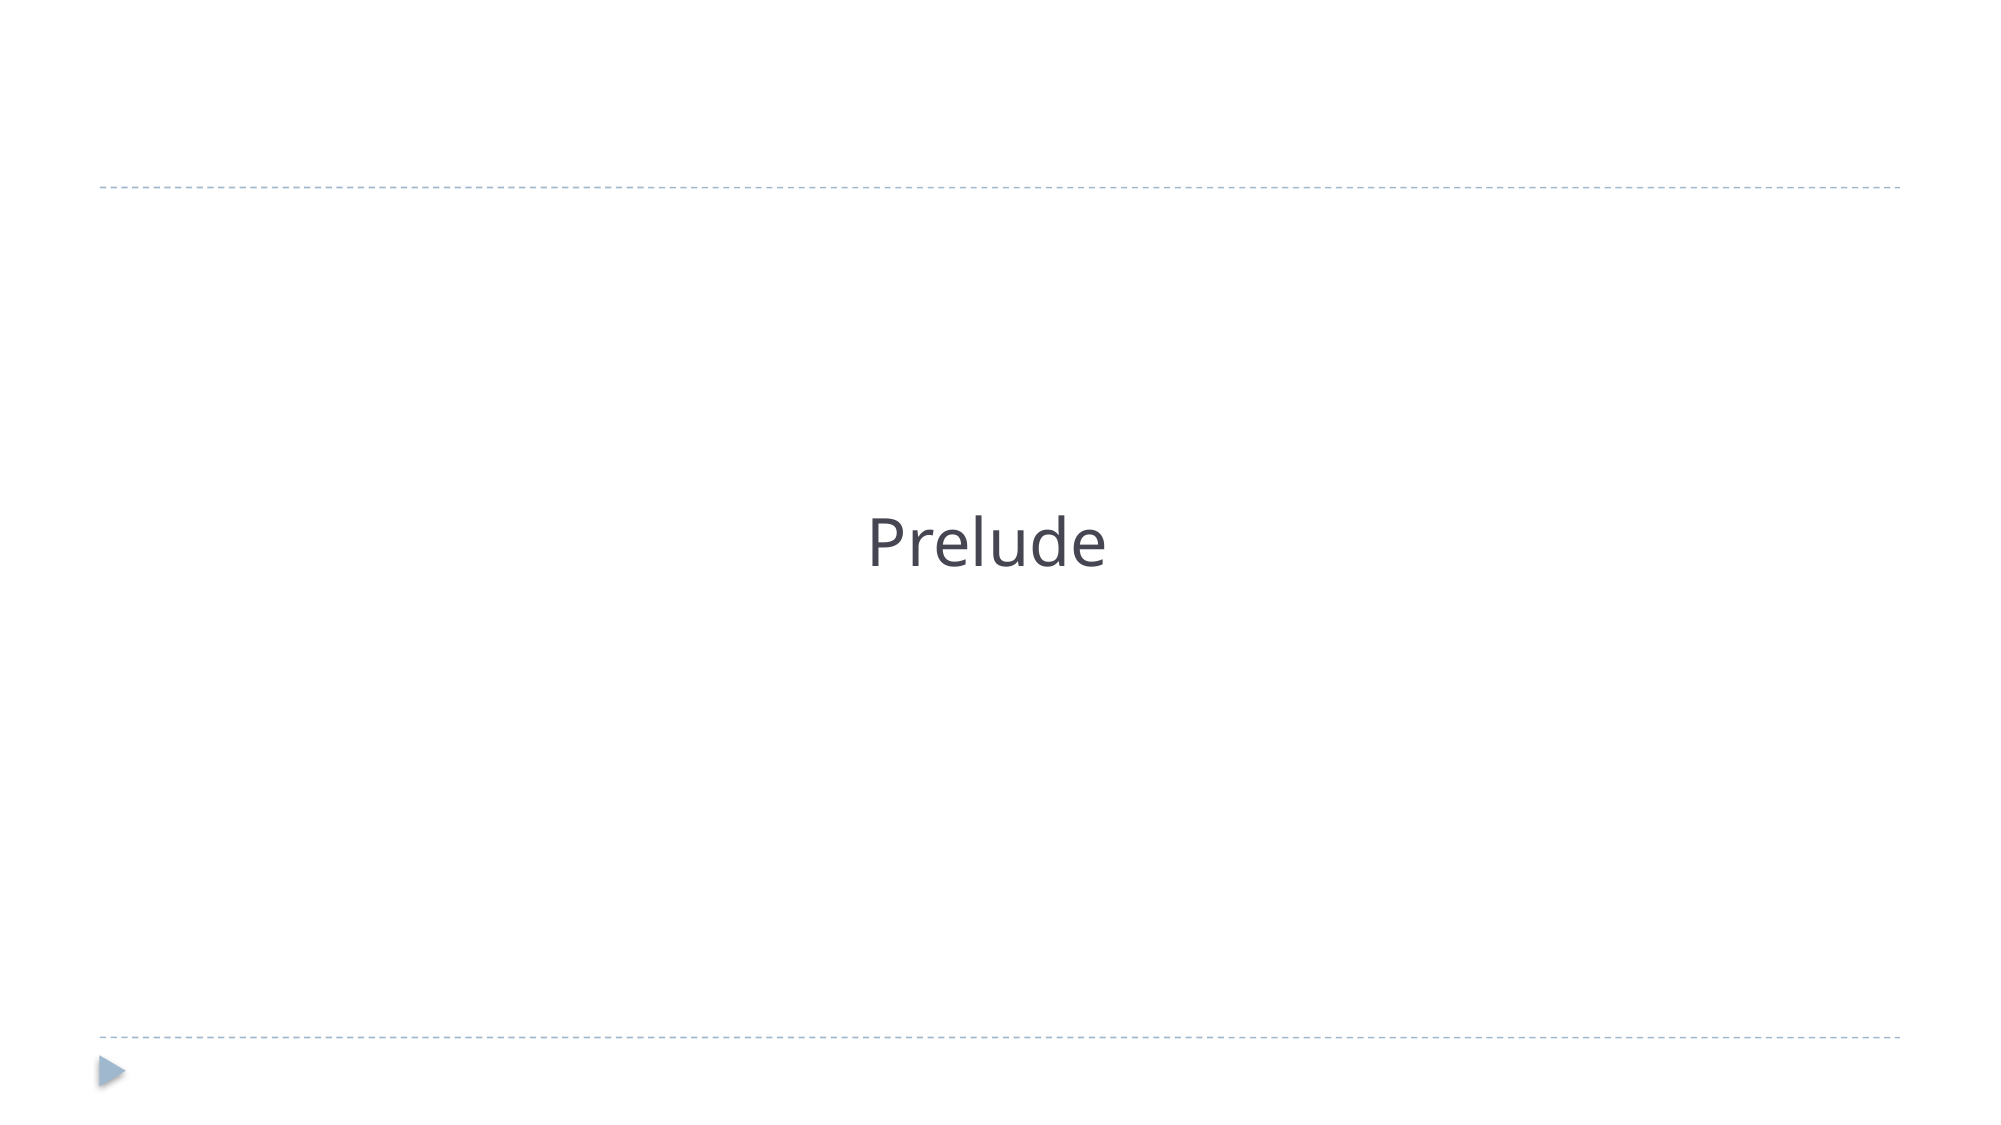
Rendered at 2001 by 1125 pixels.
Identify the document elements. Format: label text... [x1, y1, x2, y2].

title Prelude [312, 424, 1663, 588]
